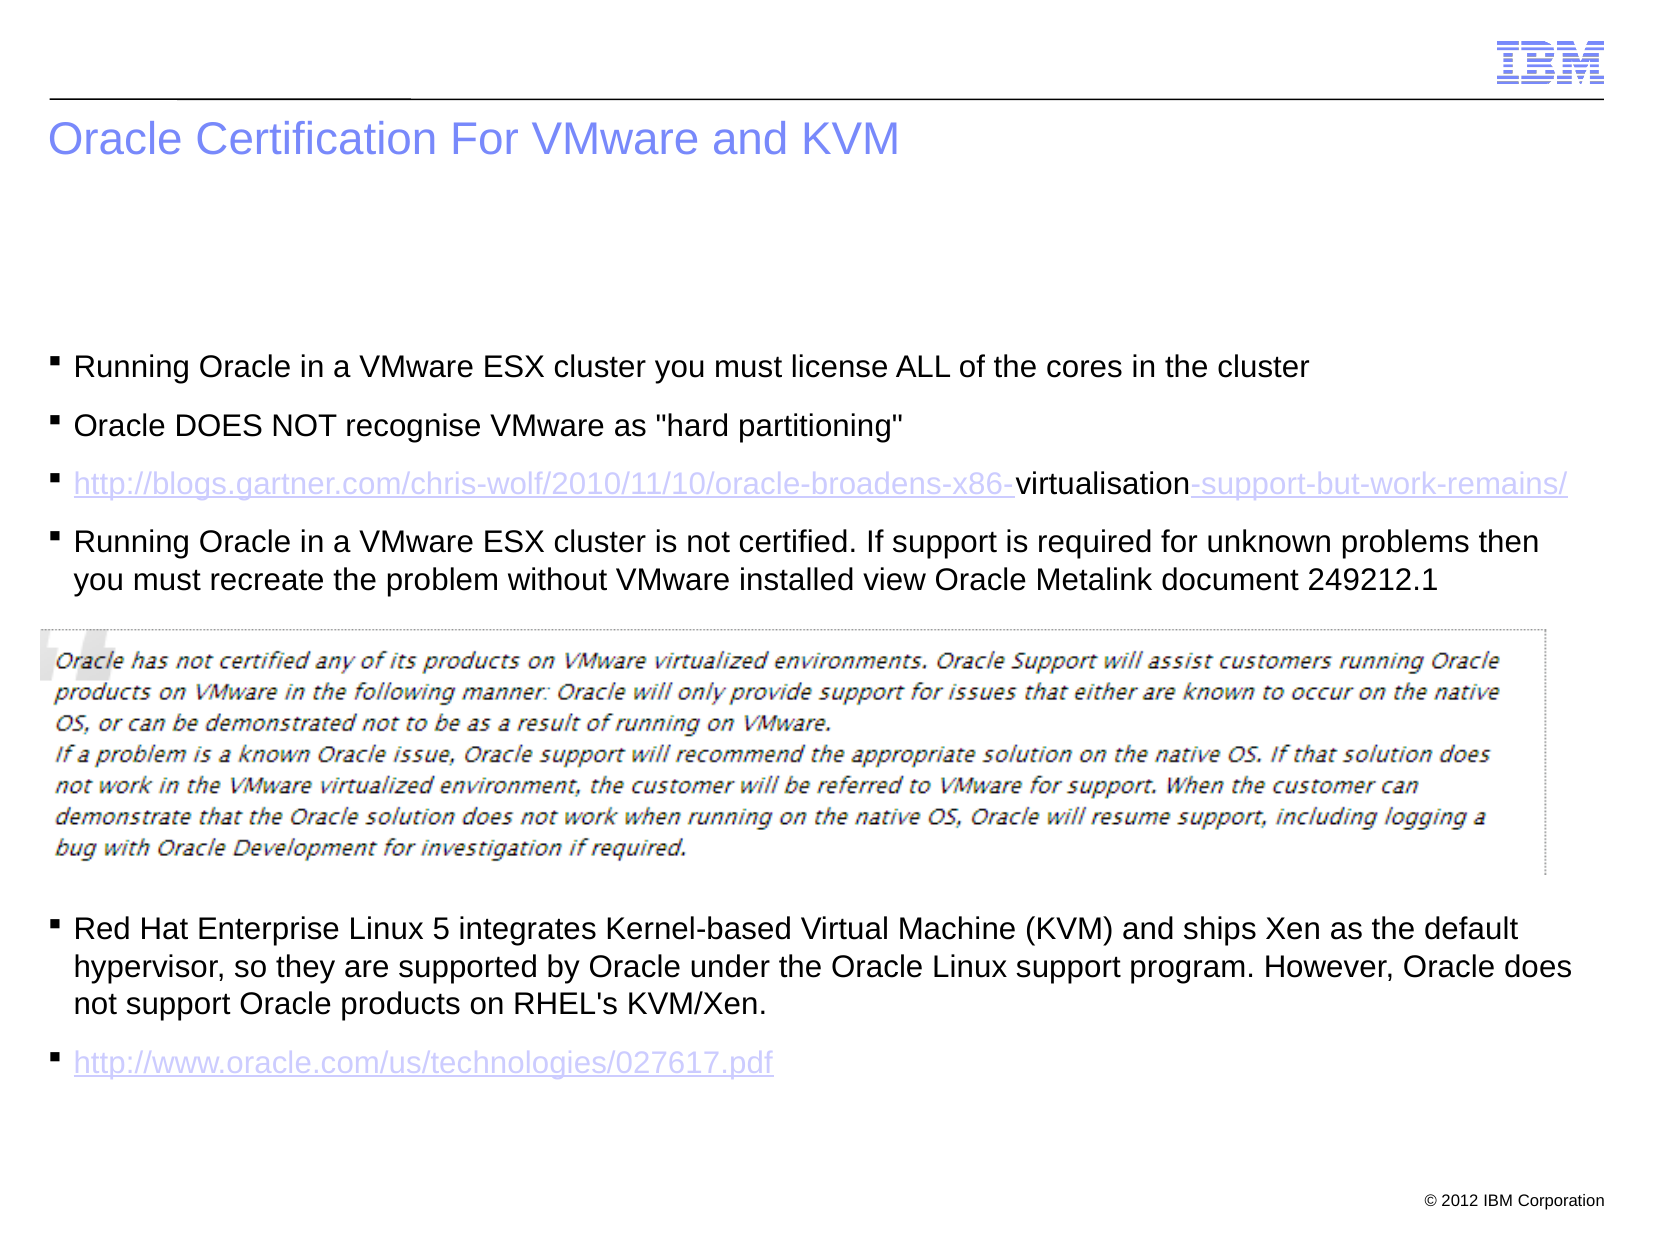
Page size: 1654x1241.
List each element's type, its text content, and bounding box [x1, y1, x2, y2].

title Oracle Certification For VMware and KVM [32, 107, 1603, 222]
picture [1497, 41, 1604, 84]
list Running Oracle in a VMware ESX cluster you must license ALL of the cores in the cluster Oracle DOES NOT recognise VMware as "hard partitioning" http://blogs.gartner.com/chris-wolf/2010/11/10/oracle-broadens-x86-virtualisation-support-but-work-remains/ Running Oracle in a VMware ESX cluster is not certified. If support is required for unknown problems then you must recreate the problem without VMware installed view Oracle Metalink document 249212.1 Red Hat Enterprise Linux 5 integrates Kernel-based Virtual Machine (KVM) and ships Xen as the default hypervisor, so they are supported by Oracle under the Oracle Linux support program. However, Oracle does not support Oracle products on RHEL's KVM/Xen. http://www.oracle.com/us/technologies/027617.pdf [32, 338, 1603, 1149]
picture [40, 629, 1550, 875]
